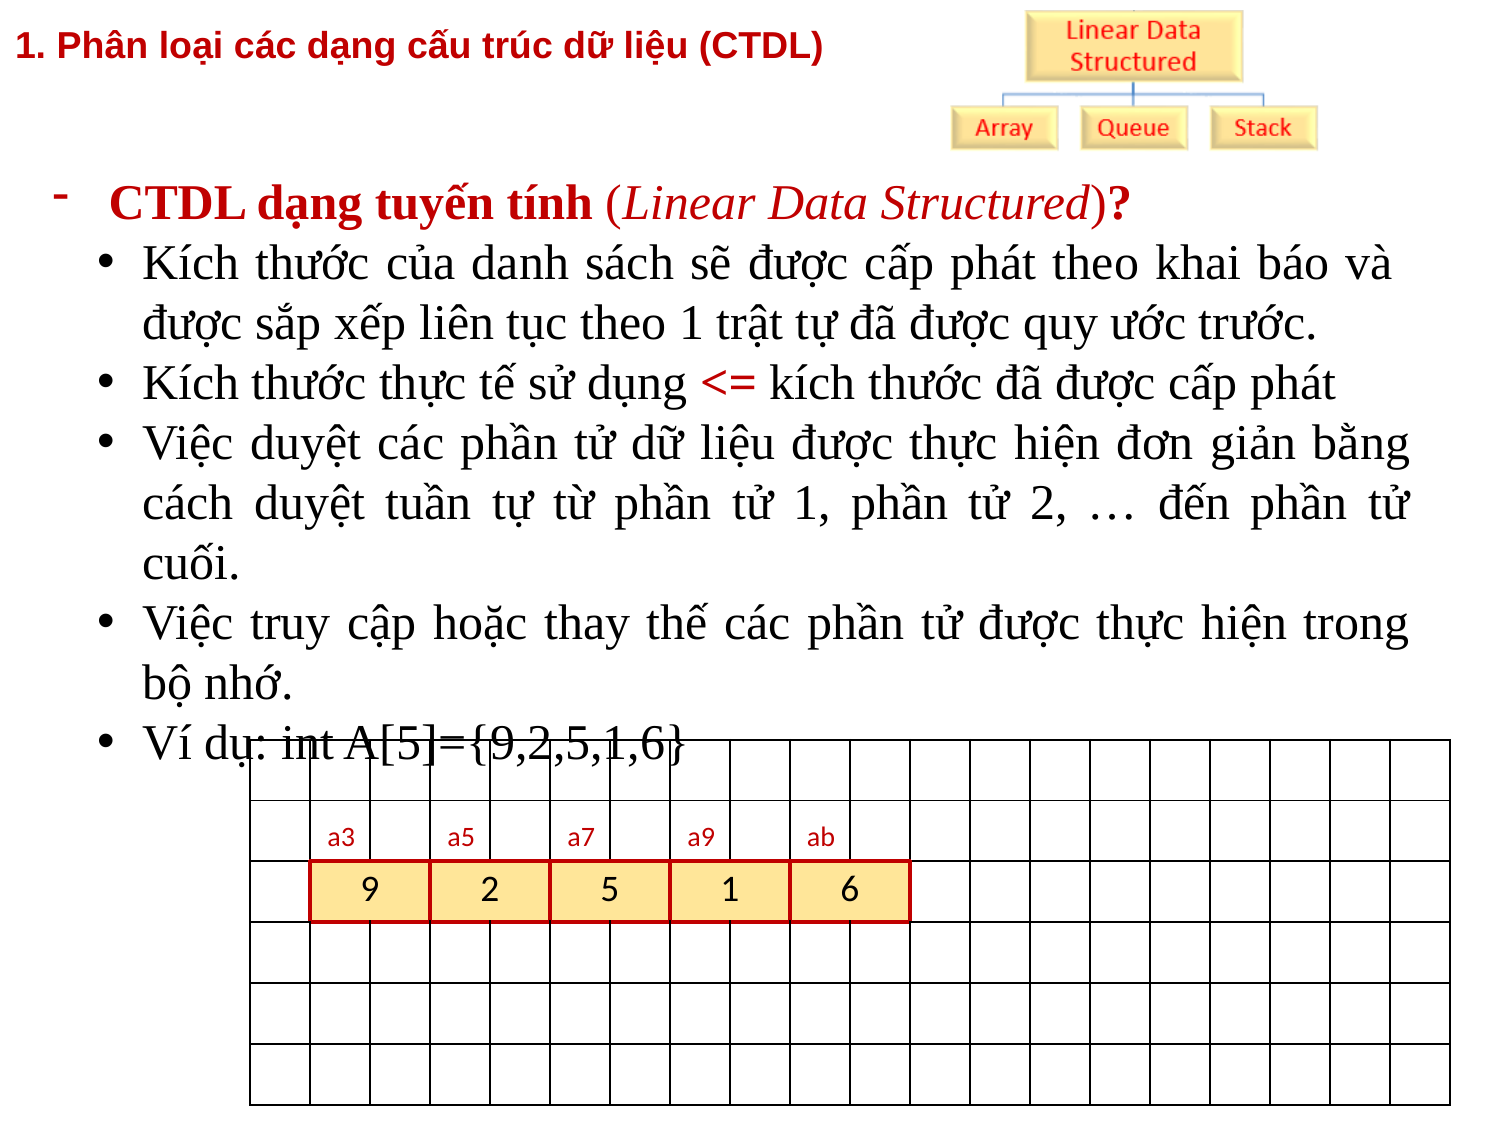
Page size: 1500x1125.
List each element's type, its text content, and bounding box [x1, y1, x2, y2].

table_cell [1391, 923, 1449, 982]
table_header [311, 741, 369, 800]
table_header [671, 741, 729, 800]
table_cell [851, 984, 909, 1043]
table_cell [671, 924, 729, 982]
table_cell [1271, 801, 1329, 860]
table_cell [912, 862, 969, 921]
table_cell [911, 923, 969, 982]
table_cell [1031, 801, 1089, 860]
table_cell [371, 984, 429, 1043]
table_cell [1331, 984, 1389, 1043]
table_cell [311, 1045, 369, 1104]
table_header [551, 741, 609, 800]
table_cell [371, 801, 429, 859]
table_cell [1211, 1045, 1269, 1104]
title 1. Phân loại các dạng cấu trúc dữ liệu (CTDL) [0, 5, 1294, 88]
table_cell [551, 1045, 609, 1104]
table_cell [911, 1045, 969, 1104]
table_cell 2 [432, 863, 548, 920]
table_header [1091, 741, 1149, 800]
table_cell [431, 984, 489, 1043]
table_cell [1391, 801, 1449, 860]
table_cell [1211, 984, 1269, 1043]
table_cell a3 [311, 801, 369, 859]
table_cell [1031, 984, 1089, 1043]
table_cell [1091, 862, 1149, 921]
table_header [1151, 741, 1209, 800]
table_header [911, 741, 969, 800]
table_header [731, 741, 789, 800]
table_cell 6 [792, 863, 908, 920]
table_cell [371, 1045, 429, 1104]
table_header [1391, 741, 1449, 800]
table_cell 1 [672, 863, 788, 920]
table_cell [1391, 1045, 1449, 1104]
table_header [1031, 741, 1089, 800]
table_cell [251, 1045, 309, 1104]
table_cell [1331, 923, 1389, 982]
table_cell [731, 801, 789, 859]
table_cell [551, 924, 609, 982]
table_cell [491, 984, 549, 1043]
table_cell a7 [551, 801, 609, 859]
table_cell a9 [671, 801, 729, 859]
table_cell [251, 984, 309, 1043]
table_cell [1031, 862, 1089, 921]
table_cell [1151, 984, 1209, 1043]
table_cell [1331, 862, 1389, 921]
text_box CTDL dạng tuyến tính (Linear Data Structured)? Kích thước của danh sách sẽ được cấp phát theo khai báo và được sắp xếp liên tục theo 1 trật tự đã được quy ước trước. Kích thước thực tế sử dụng <= kích thước đã được cấp phát Việc duyệt các phần tử dữ liệu được thực hiện đơn giản bằng cách duyệt tuần tự từ phần tử 1, phần tử 2, … đến phần tử cuối. Việc truy cập hoặc thay thế các phần tử được thực hiện trong bộ nhớ. Ví dụ: int A[5]={9,2,5,1,6} [37, 162, 1425, 778]
table_cell [251, 862, 308, 921]
table_cell [1151, 862, 1209, 921]
table_cell [971, 984, 1029, 1043]
table_cell [551, 984, 609, 1043]
table_cell [431, 924, 489, 982]
table_cell [791, 1045, 849, 1104]
table_cell [731, 924, 789, 982]
table_cell [611, 924, 669, 982]
table_cell [1271, 923, 1329, 982]
table_cell 9 [312, 863, 428, 920]
table_header [851, 741, 909, 800]
table_cell [311, 924, 369, 982]
table_cell [1391, 862, 1449, 921]
table_cell [1151, 923, 1209, 982]
table_header [371, 741, 429, 800]
table_cell [911, 801, 969, 860]
table_cell [851, 924, 909, 982]
table_cell [791, 984, 849, 1043]
table_cell [371, 924, 429, 982]
table_cell [791, 924, 849, 982]
table_cell [851, 1045, 909, 1104]
table_cell [611, 984, 669, 1043]
table_cell [1151, 1045, 1209, 1104]
table_cell [1211, 801, 1269, 860]
table_cell [1331, 801, 1389, 860]
table_cell [1031, 923, 1089, 982]
table_cell [611, 1045, 669, 1104]
table_cell [671, 1045, 729, 1104]
table_header [611, 741, 669, 800]
table_cell [731, 984, 789, 1043]
table_cell [1271, 984, 1329, 1043]
table_cell [971, 1045, 1029, 1104]
table_cell [731, 1045, 789, 1104]
table_cell [1091, 1045, 1149, 1104]
table_cell [251, 923, 309, 982]
table_cell [1151, 801, 1209, 860]
table_cell [971, 923, 1029, 982]
table_header [971, 741, 1029, 800]
table_cell [491, 801, 549, 859]
table_cell a5 [431, 801, 489, 859]
table_header [431, 741, 489, 800]
table_cell [911, 984, 969, 1043]
table_cell [1331, 1045, 1389, 1104]
table_cell [971, 801, 1029, 860]
table_header [791, 741, 849, 800]
table_cell 5 [552, 863, 668, 920]
table_cell [1031, 1045, 1089, 1104]
table_header [491, 741, 549, 800]
table_cell [491, 924, 549, 982]
table_cell [851, 801, 909, 859]
table_cell [1091, 984, 1149, 1043]
table_header [251, 741, 309, 800]
table_cell [431, 1045, 489, 1104]
table_cell [491, 1045, 549, 1104]
table_header [1331, 741, 1389, 800]
table_cell [1391, 984, 1449, 1043]
table_cell [671, 984, 729, 1043]
table_header [1211, 741, 1269, 800]
table_cell [1211, 923, 1269, 982]
table_cell [1091, 801, 1149, 860]
table_cell [971, 862, 1029, 921]
table_header [1271, 741, 1329, 800]
picture [949, 10, 1321, 154]
table_cell [251, 801, 309, 860]
table_cell [611, 801, 669, 859]
table_cell [1211, 862, 1269, 921]
table_cell [311, 984, 369, 1043]
table_cell [1271, 862, 1329, 921]
table_cell [1091, 923, 1149, 982]
table_cell ab [791, 801, 849, 859]
table_cell [1271, 1045, 1329, 1104]
